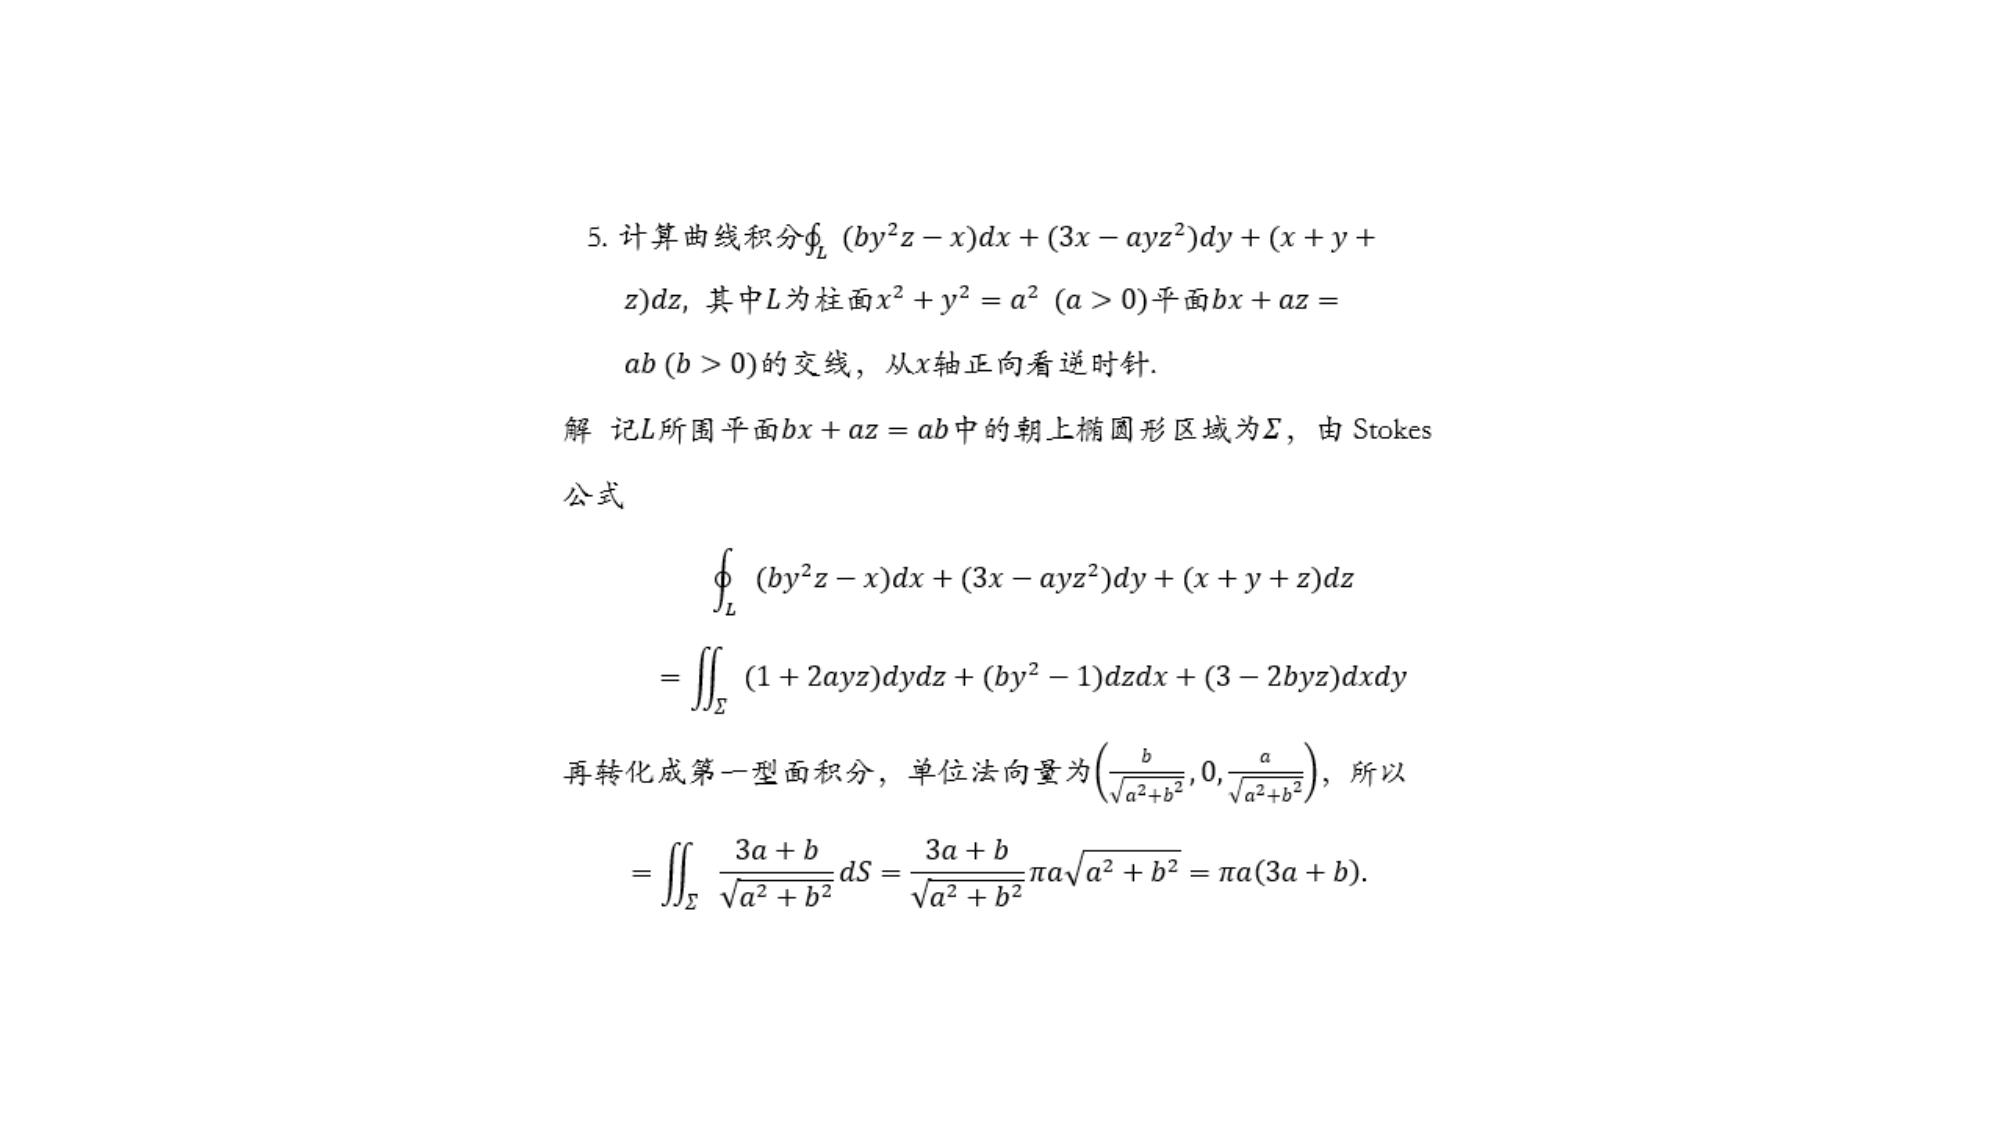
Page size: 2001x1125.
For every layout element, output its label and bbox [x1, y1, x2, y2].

picture [543, 173, 1457, 952]
